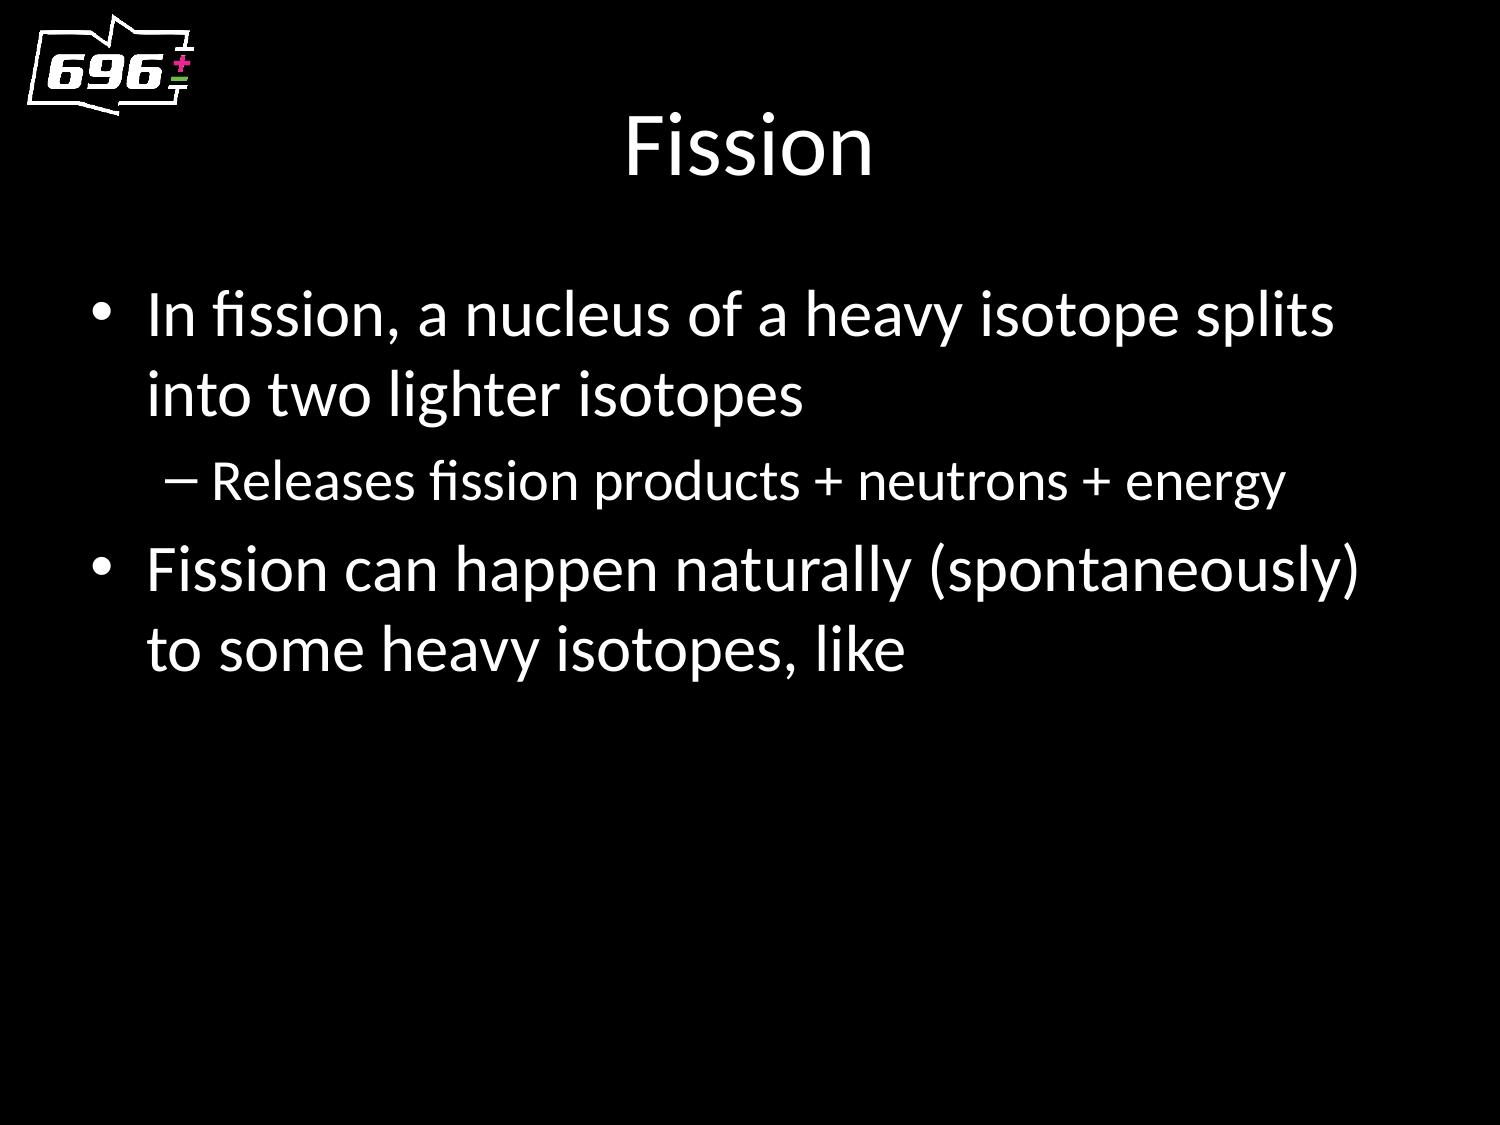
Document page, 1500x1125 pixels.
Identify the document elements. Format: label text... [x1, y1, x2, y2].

title Fission [75, 45, 1425, 233]
picture [0, 5, 225, 132]
